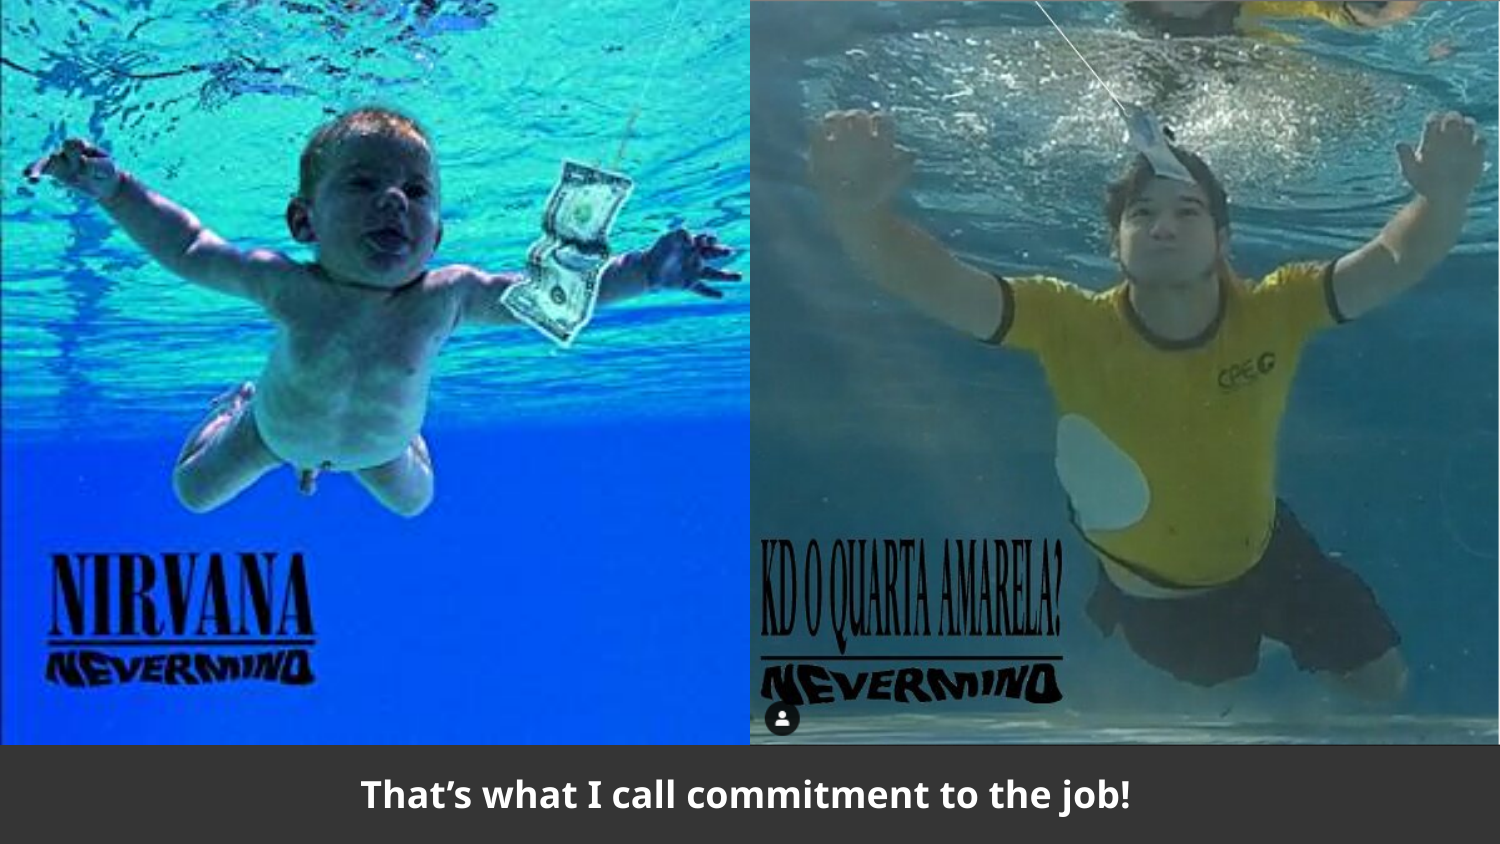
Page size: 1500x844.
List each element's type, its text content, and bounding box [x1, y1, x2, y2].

picture [13, 213, 30, 220]
picture [0, 0, 1500, 746]
text_box That’s what I call commitment to the job! [8, 755, 1484, 829]
